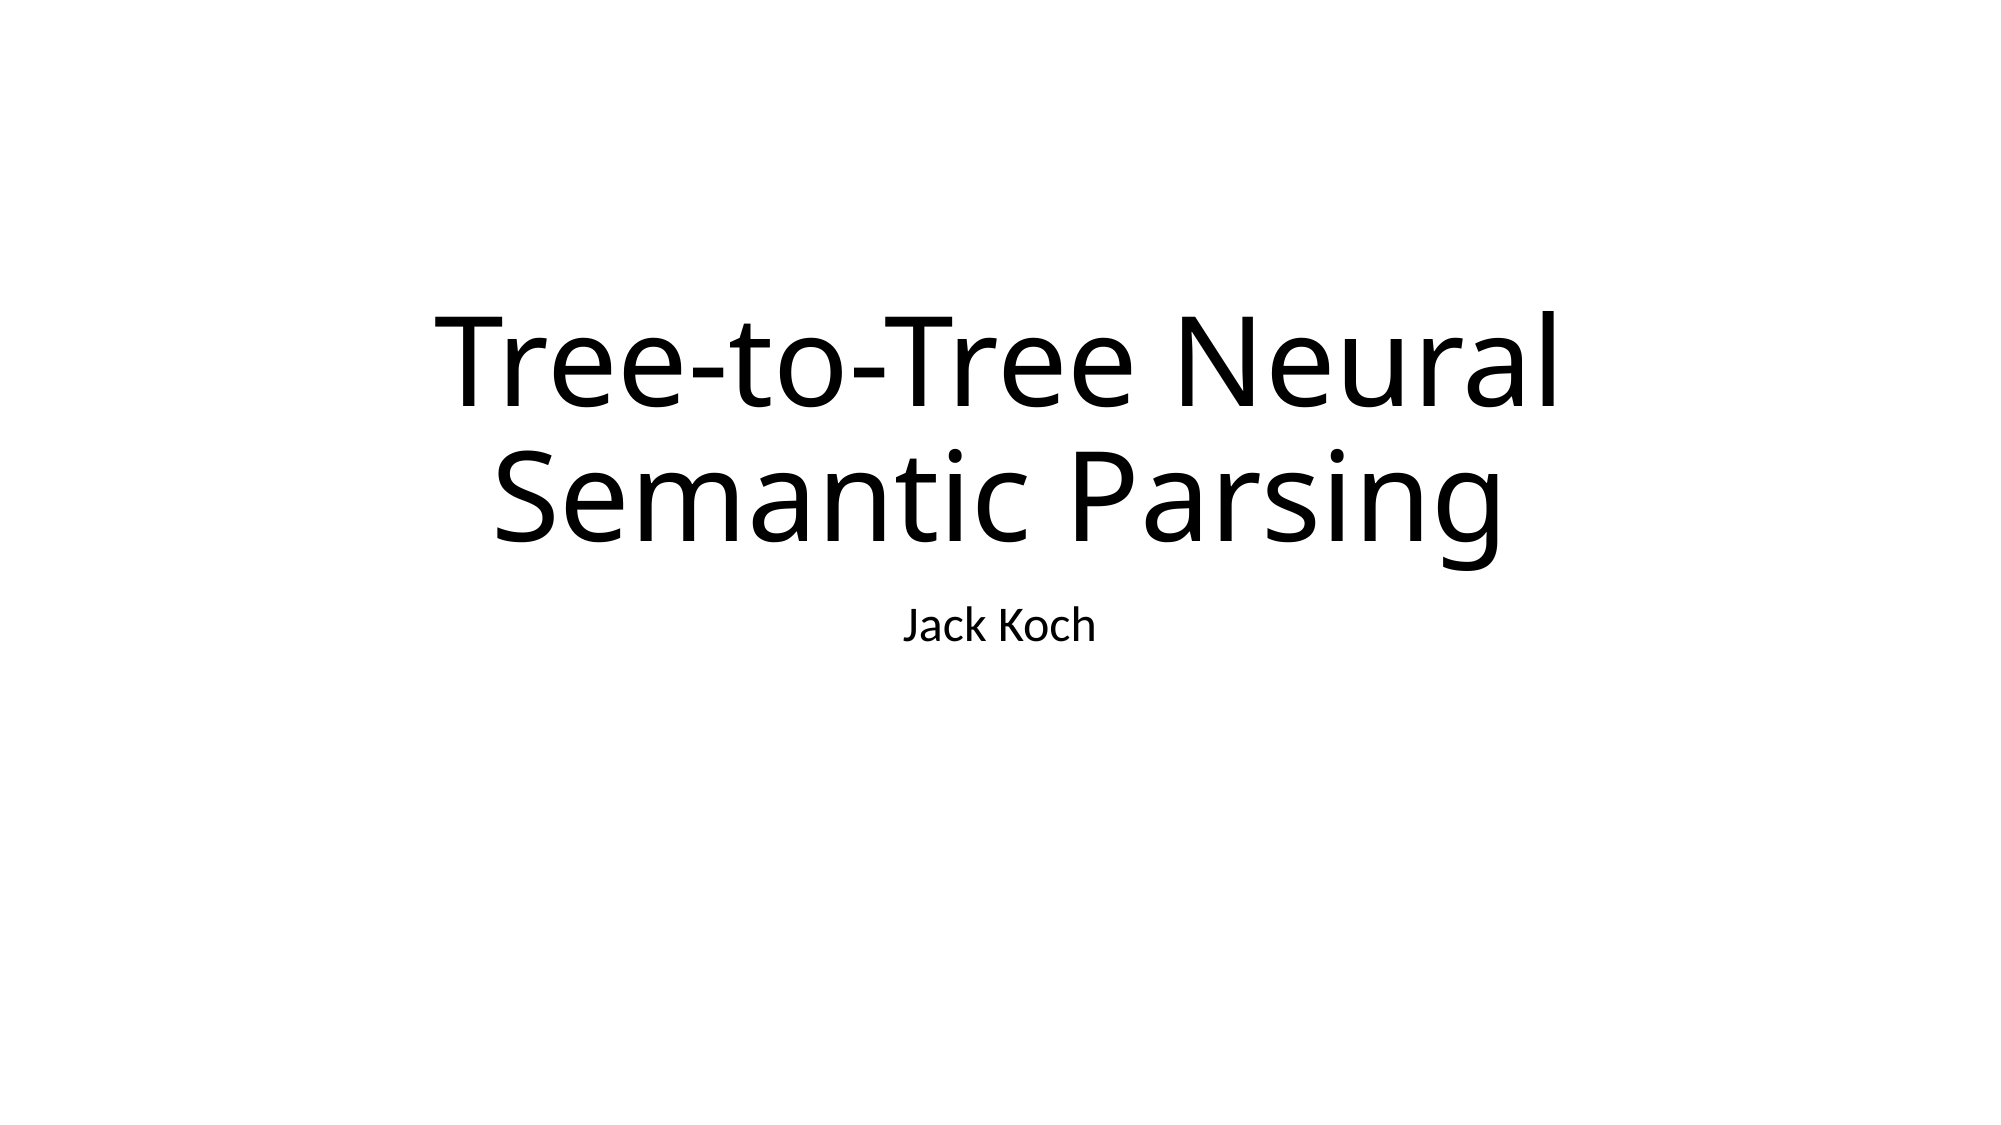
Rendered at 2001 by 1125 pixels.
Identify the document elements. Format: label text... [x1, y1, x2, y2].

title Tree-to-Tree Neural Semantic Parsing [249, 184, 1750, 576]
subtitle Jack Koch [249, 590, 1750, 863]
